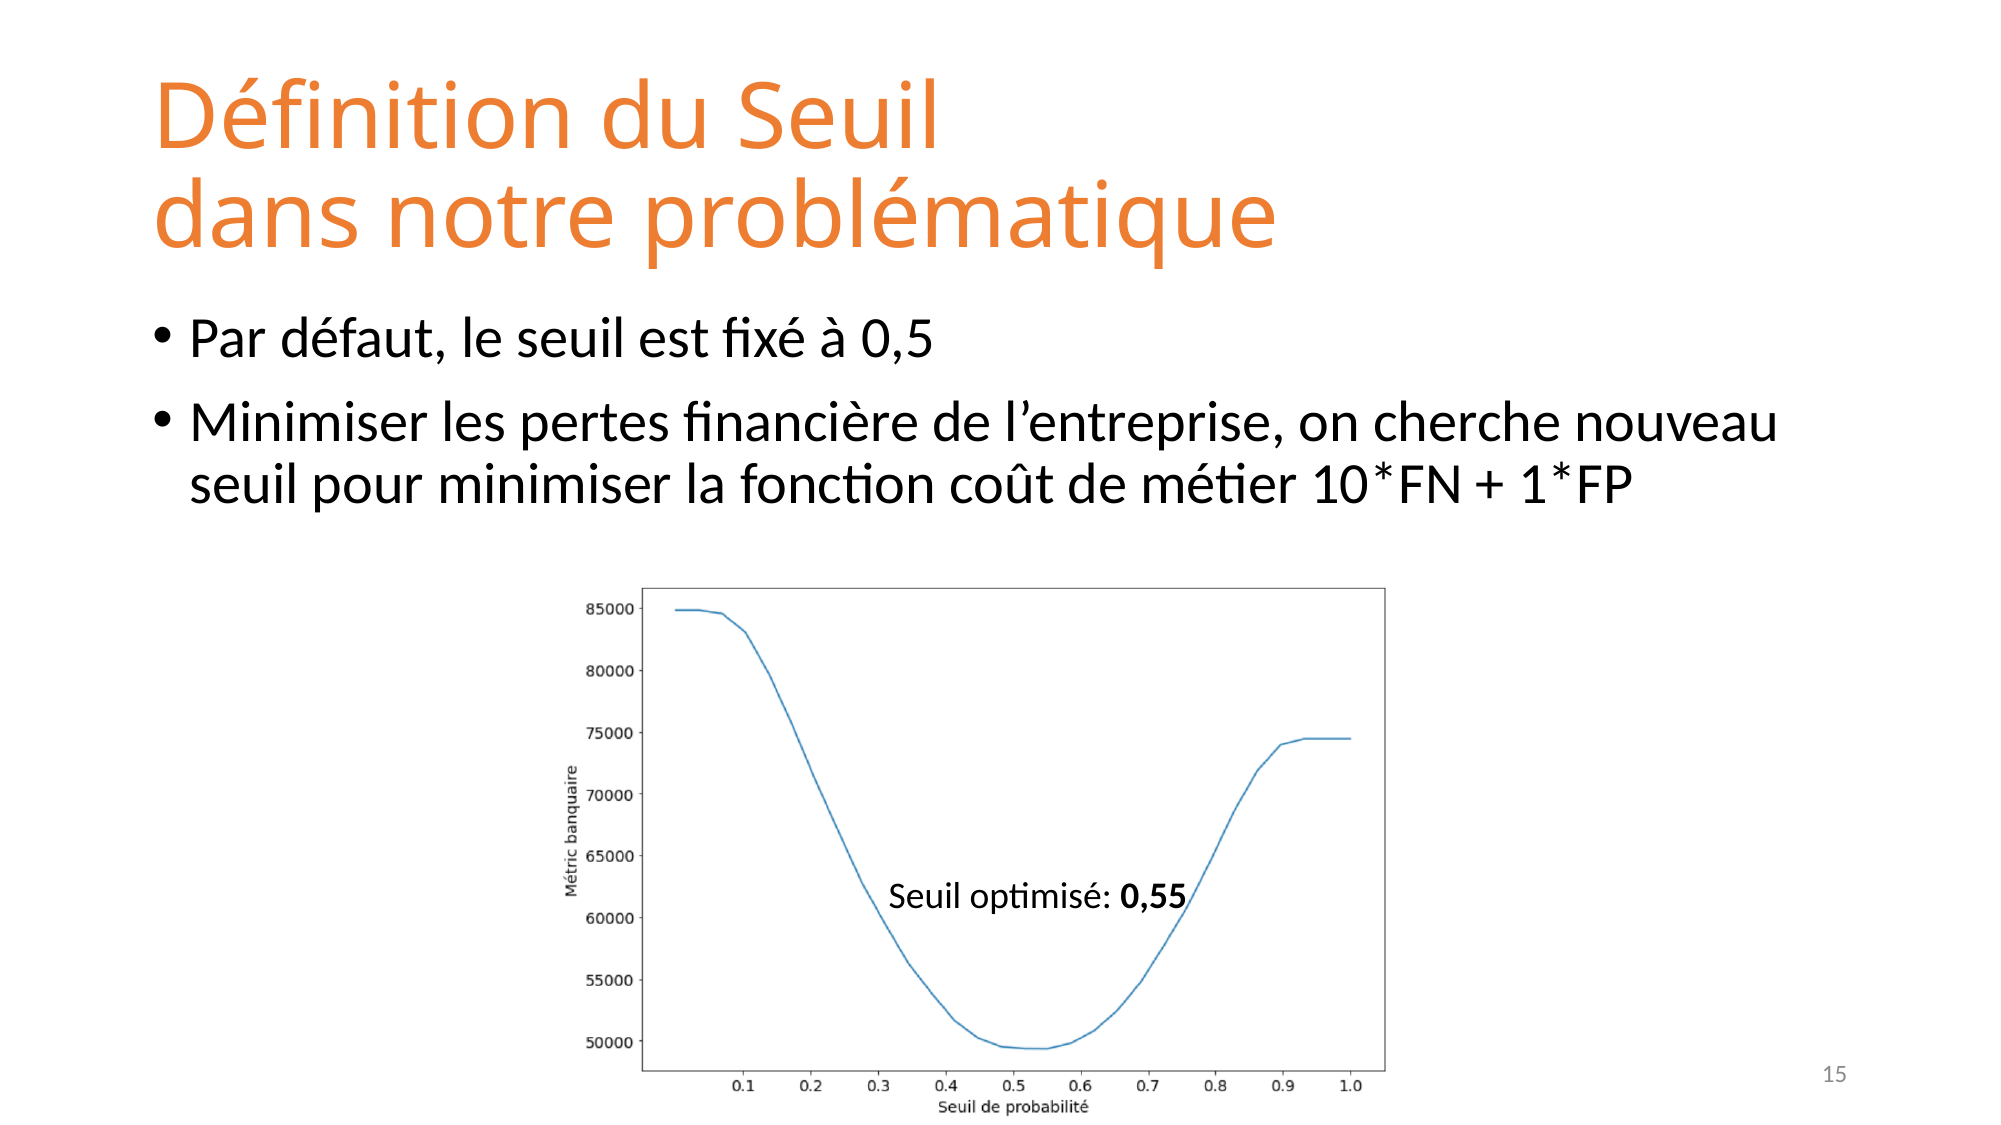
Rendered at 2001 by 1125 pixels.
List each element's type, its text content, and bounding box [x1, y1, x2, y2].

title Définition du Seuil dans notre problématique [137, 59, 1863, 278]
slide_number 15 [1412, 1042, 1863, 1103]
list Par défaut, le seuil est fixé à 0,5 Minimiser les pertes financière de l’entreprise, on cherche nouveau seuil pour minimiser la fonction coût de métier 10*FN + 1*FP [137, 299, 1863, 1014]
picture [556, 569, 1404, 1125]
